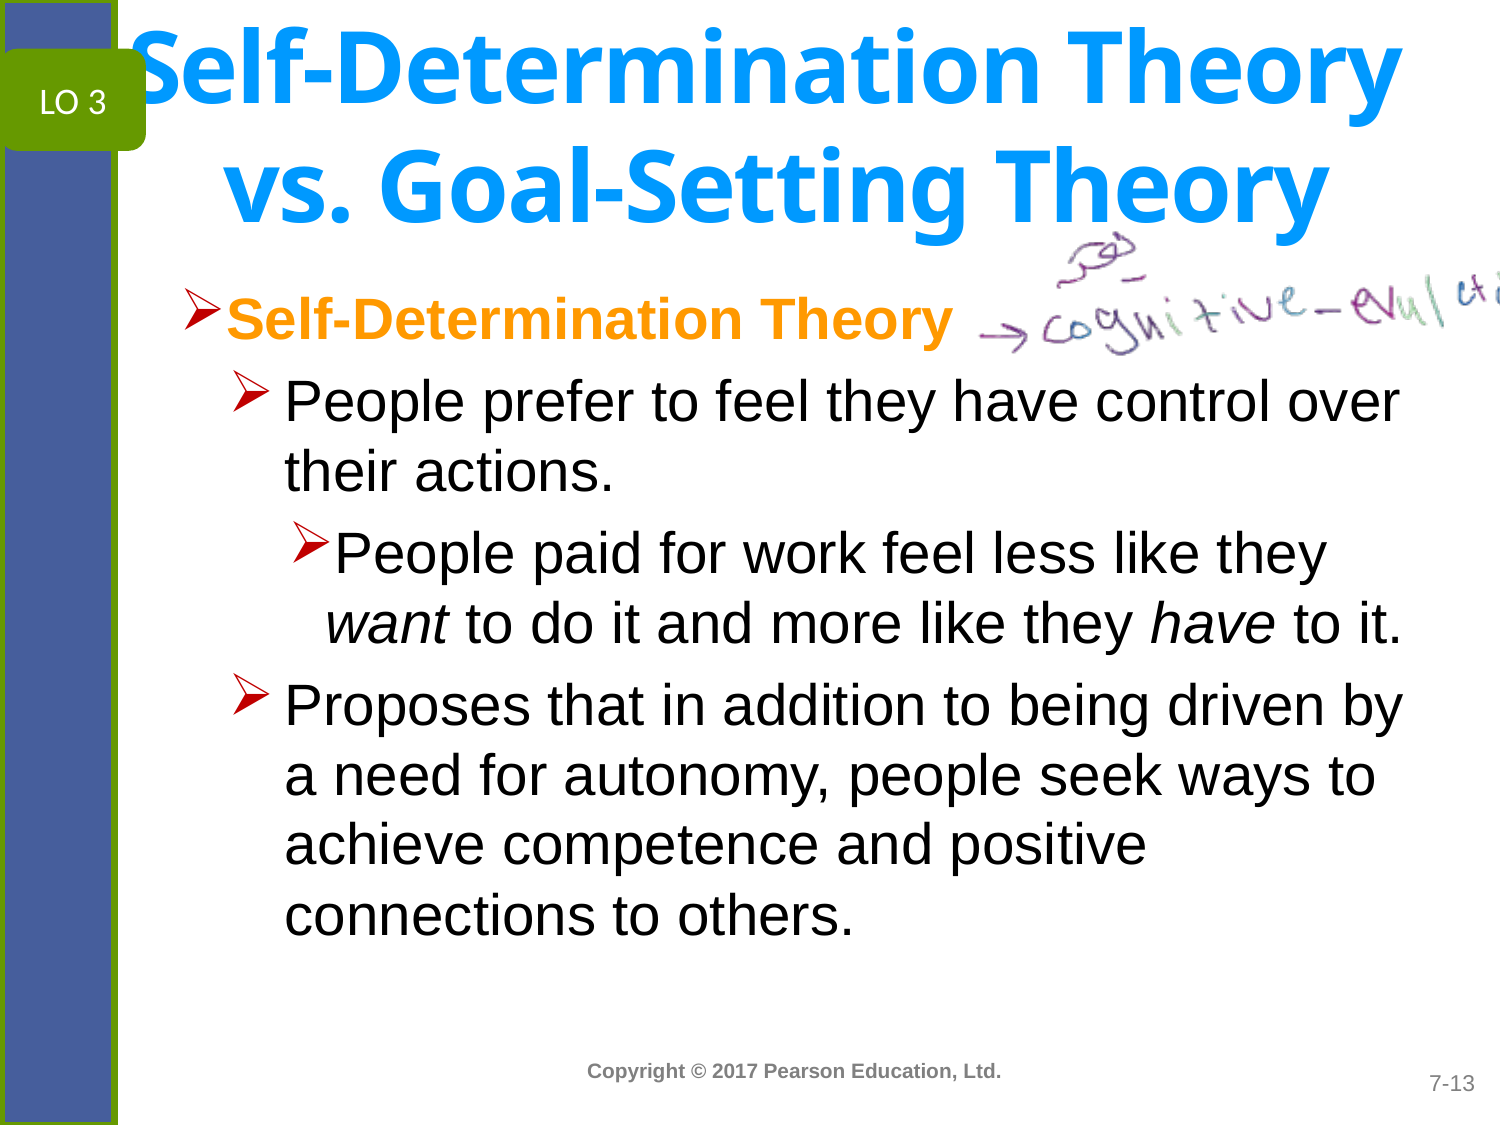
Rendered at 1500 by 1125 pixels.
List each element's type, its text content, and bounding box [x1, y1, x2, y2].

title Self-Determination Theory vs. Goal-Setting Theory [86, 5, 1469, 241]
text_box LO 3 [0, 46, 149, 153]
picture [973, 225, 1500, 363]
slide_number 7-13 [1405, 1048, 1499, 1117]
list Self-Determination Theory People prefer to feel they have control over their actions. People paid for work feel less like they want to do it and more like they have to it. Proposes that in addition to being driven by a need for autonomy, people seek ways to achieve competence and positive connections to others. [145, 274, 1469, 1017]
